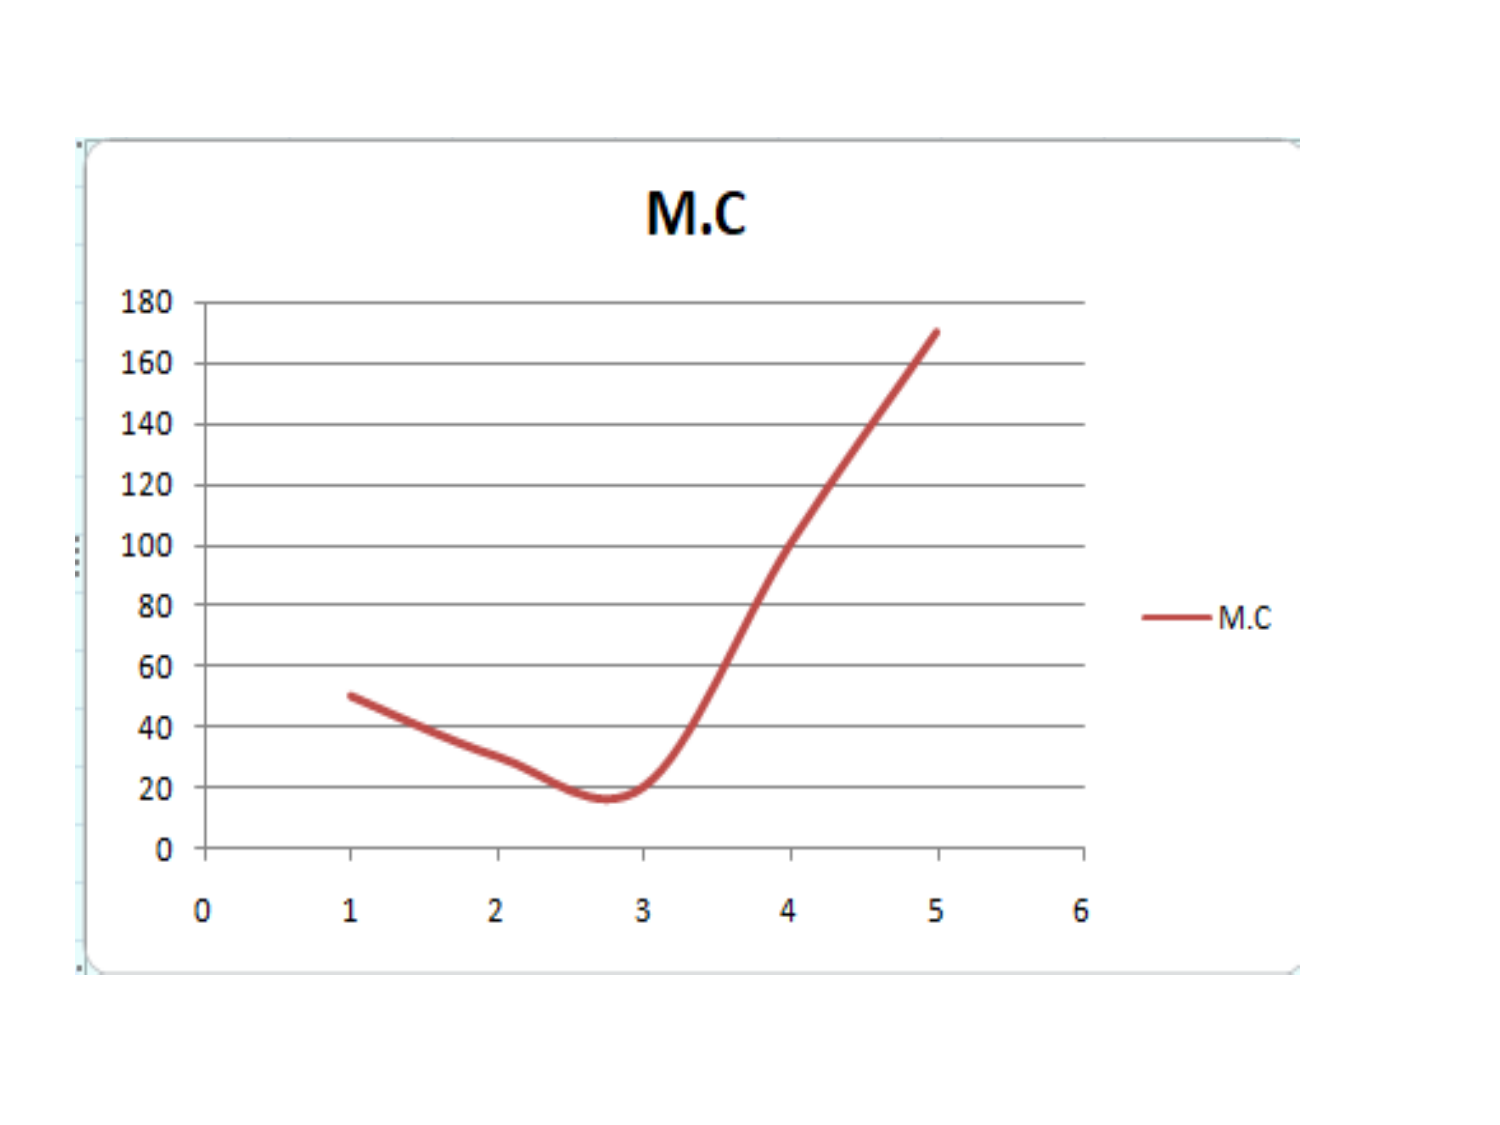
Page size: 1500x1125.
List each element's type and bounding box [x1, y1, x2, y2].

list [74, 137, 1301, 976]
